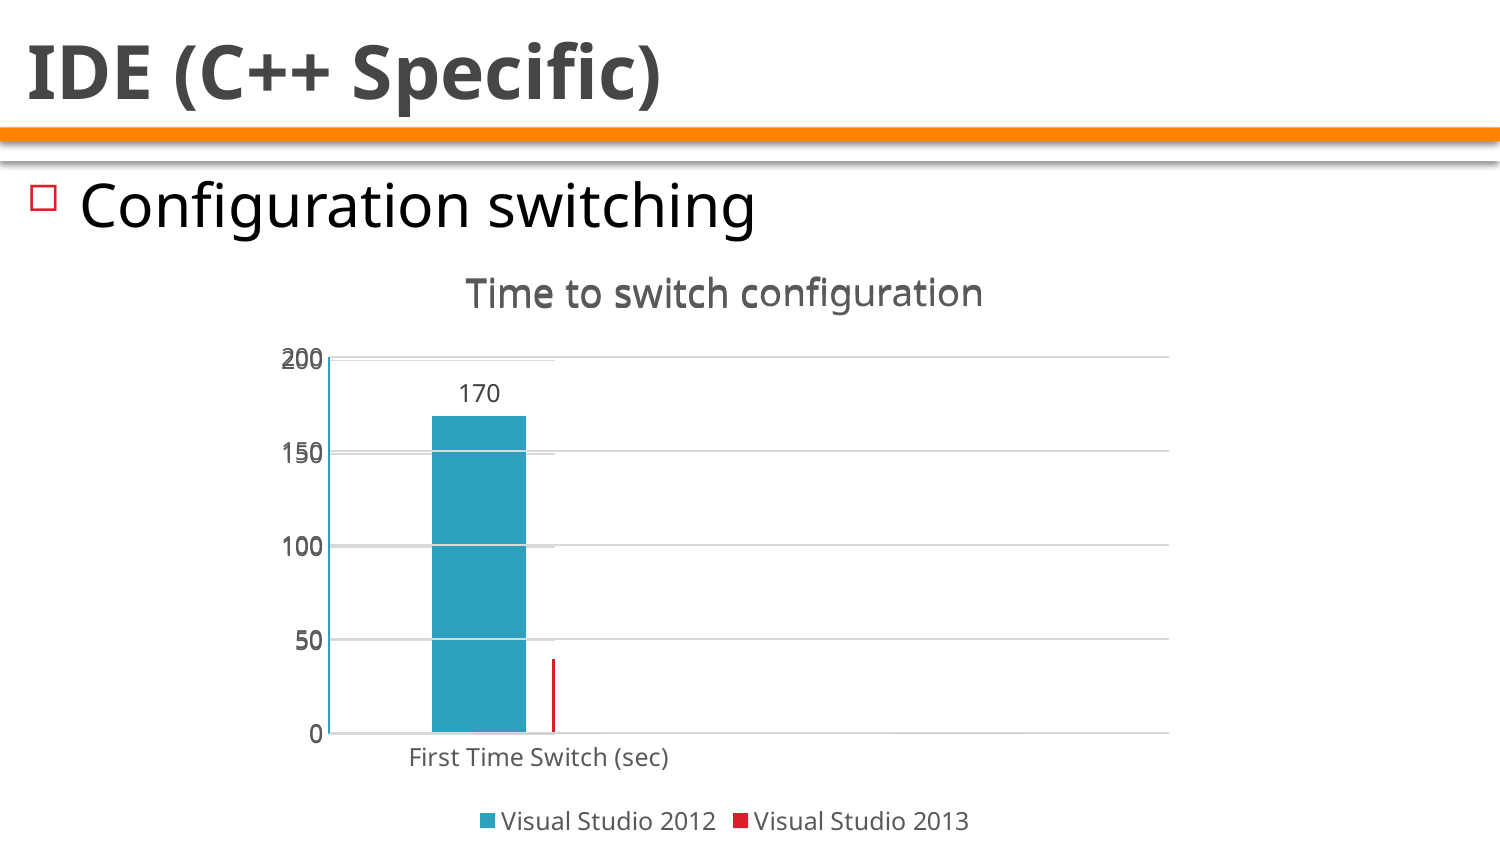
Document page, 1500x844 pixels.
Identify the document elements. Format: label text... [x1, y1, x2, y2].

title IDE (C++ Specific) [12, 19, 1488, 122]
chart [262, 234, 1188, 844]
list Configuration switching [12, 159, 1488, 835]
